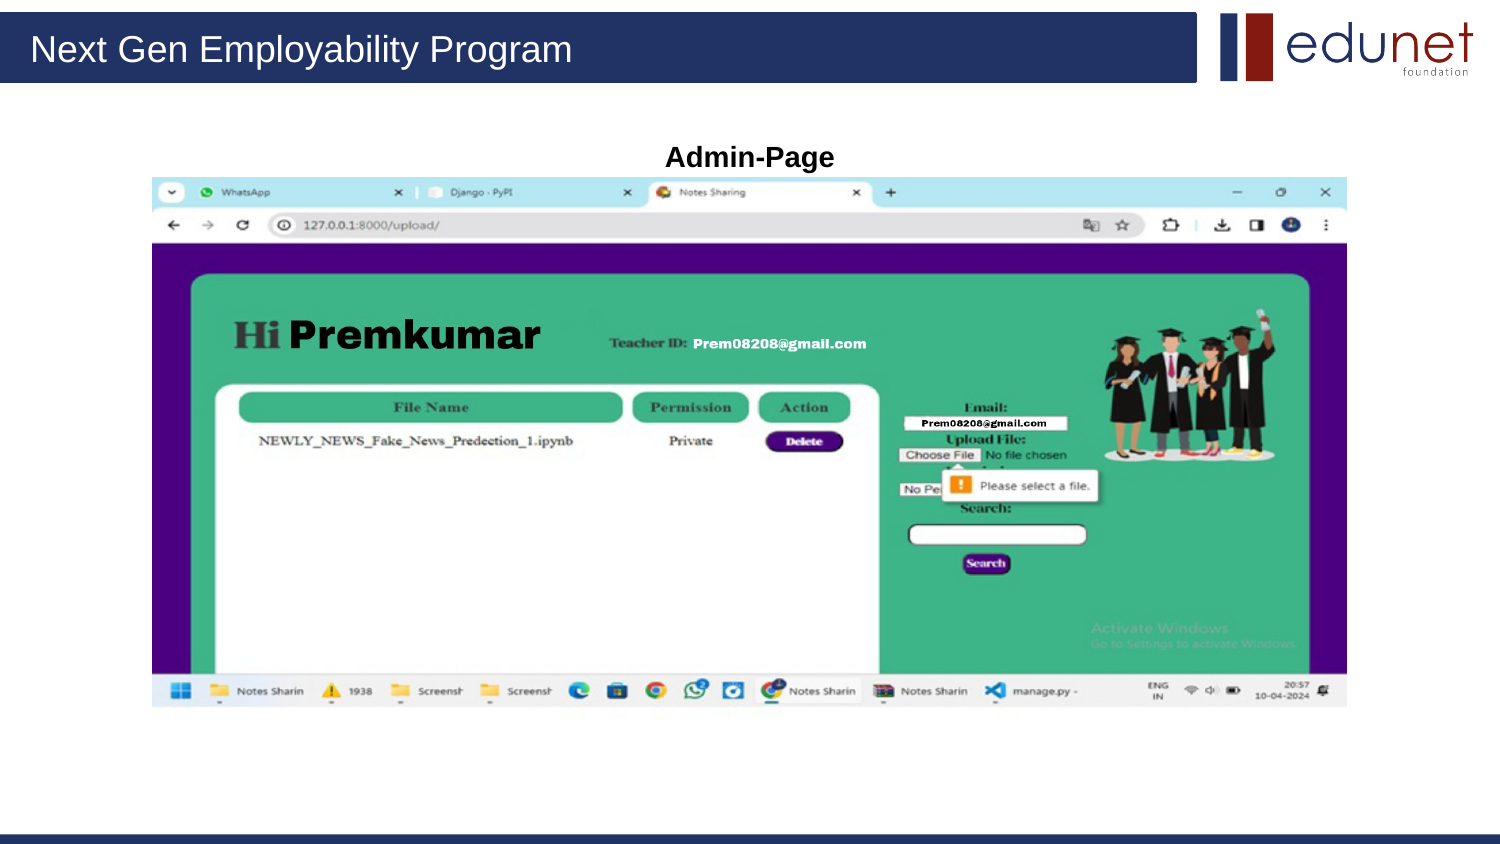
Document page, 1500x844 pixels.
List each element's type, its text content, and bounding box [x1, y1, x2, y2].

title Admin-Page [103, 104, 1397, 208]
picture [1279, 14, 1482, 83]
picture [152, 177, 1347, 801]
